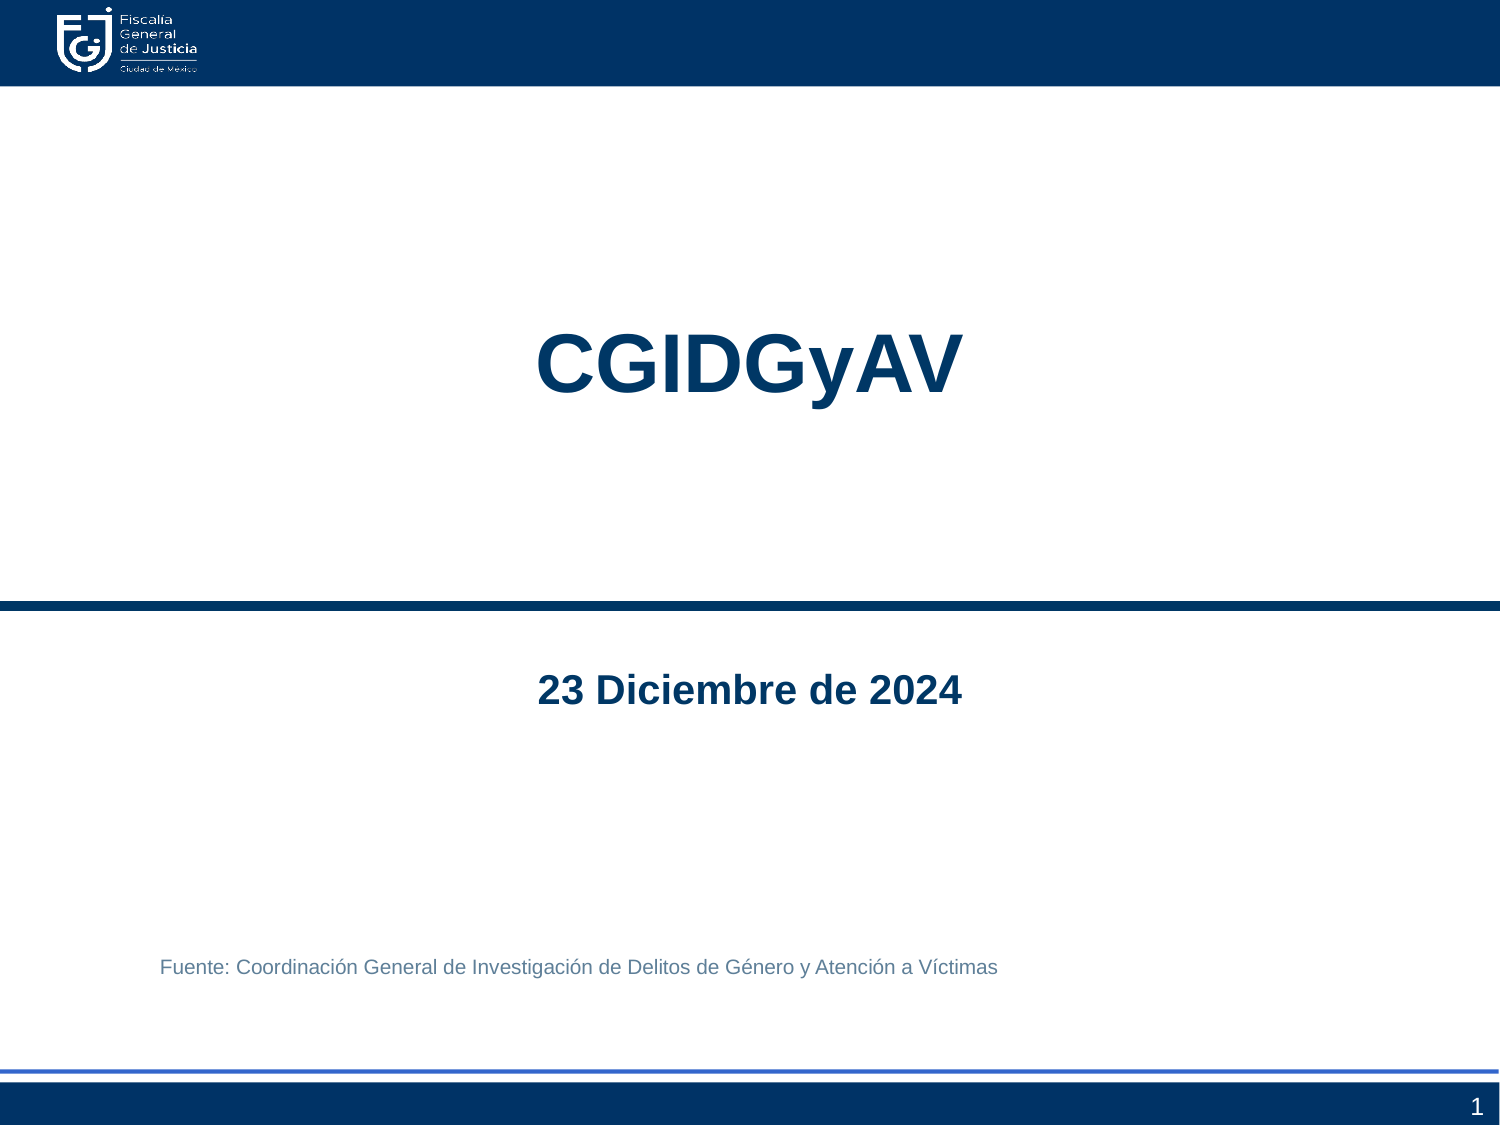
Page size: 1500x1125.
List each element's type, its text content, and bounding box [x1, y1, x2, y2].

picture [36, 4, 221, 82]
text_box [0, 602, 1500, 610]
text_box CGIDGyAV [88, 267, 1412, 465]
text_box Fuente: Coordinación General de Investigación de Delitos de Género y Atención a Víctimas [70, 946, 1046, 1013]
text_box 23 Diciembre de 2024 [425, 660, 1075, 722]
